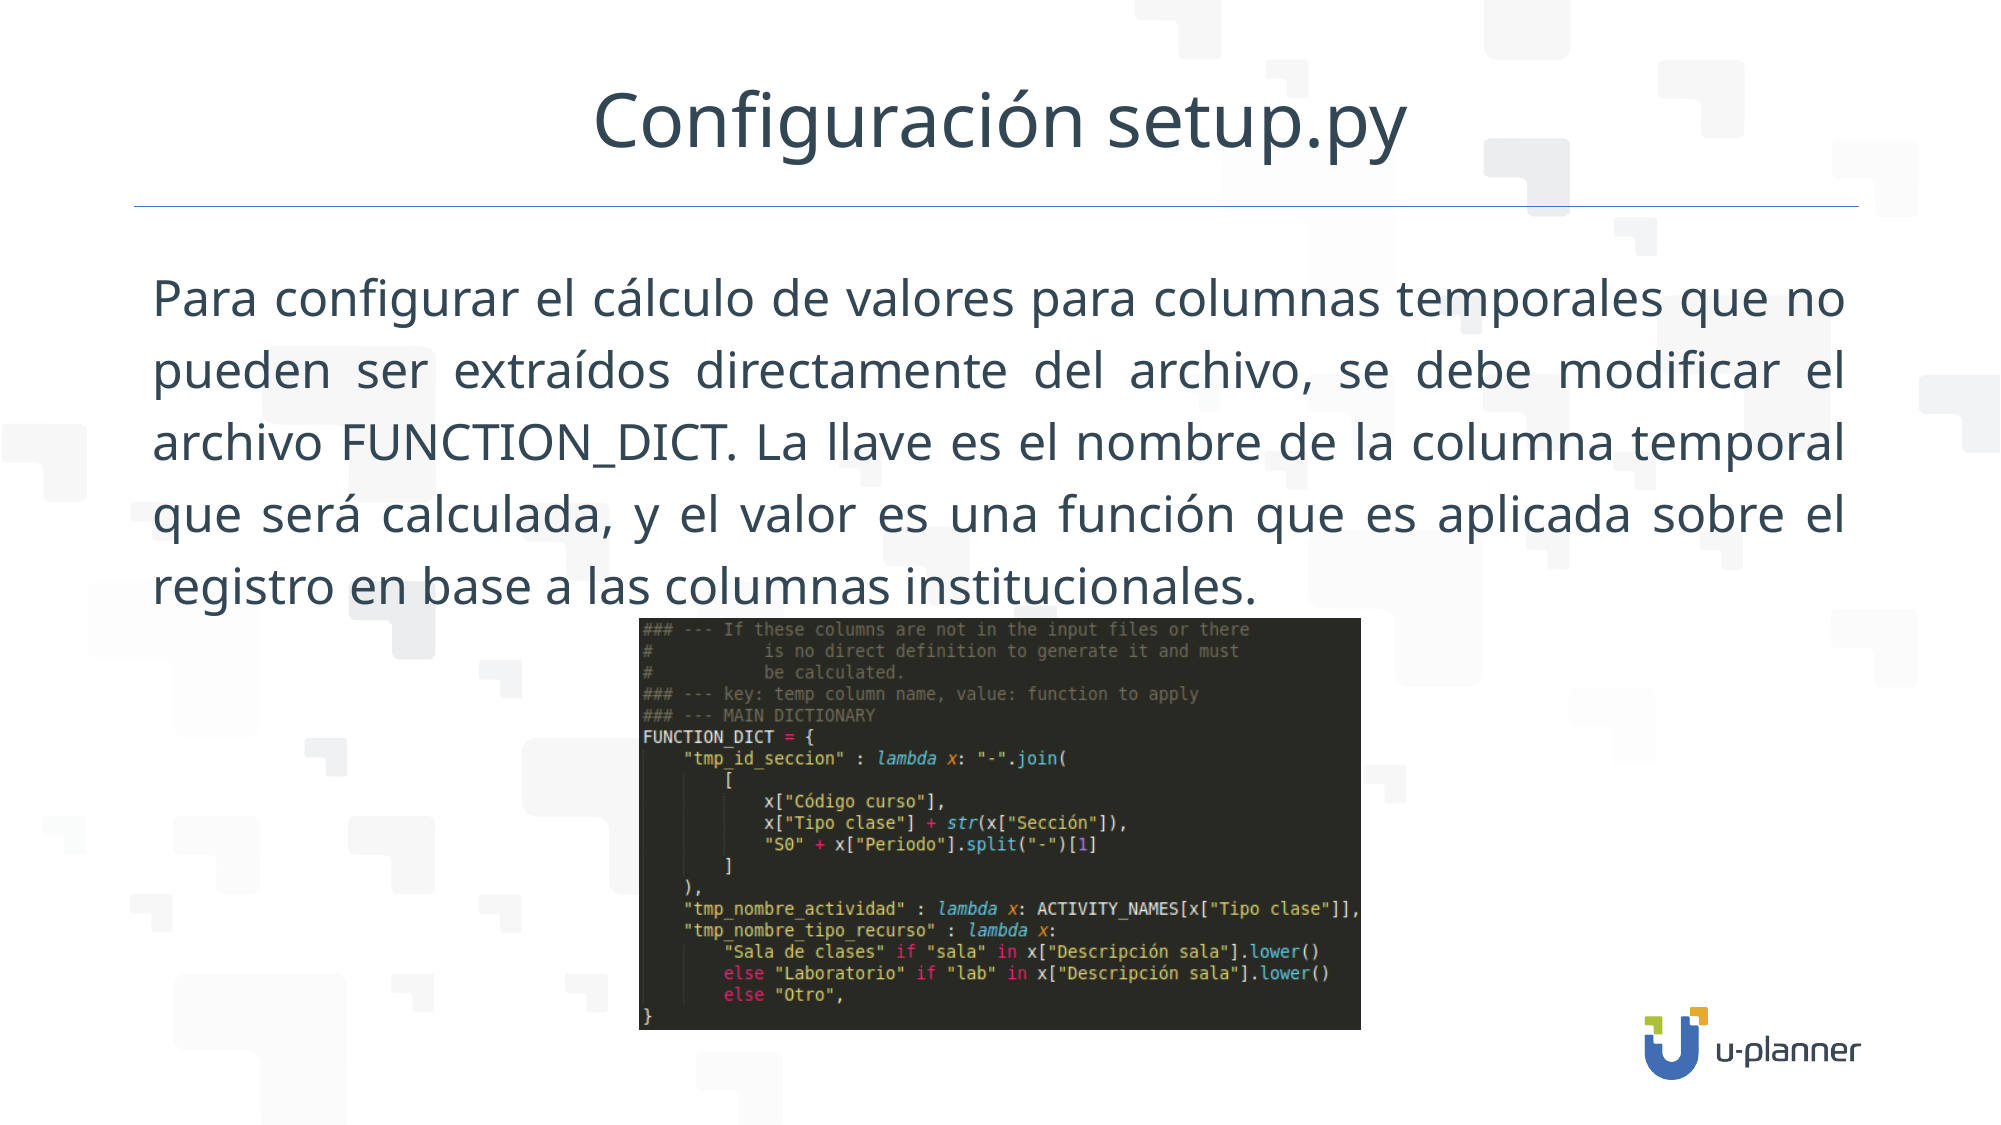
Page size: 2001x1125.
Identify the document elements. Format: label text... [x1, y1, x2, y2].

picture [1644, 1007, 1862, 1081]
title Configuración setup.py [137, 59, 1863, 188]
picture [638, 618, 1361, 1030]
list Para configurar el cálculo de valores para columnas temporales que no pueden ser extraídos directamente del archivo, se debe modificar el archivo FUNCTION_DICT. La llave es el nombre de la columna temporal que será calculada, y el valor es una función que es aplicada sobre el registro en base a las columnas institucionales. [137, 247, 1863, 988]
